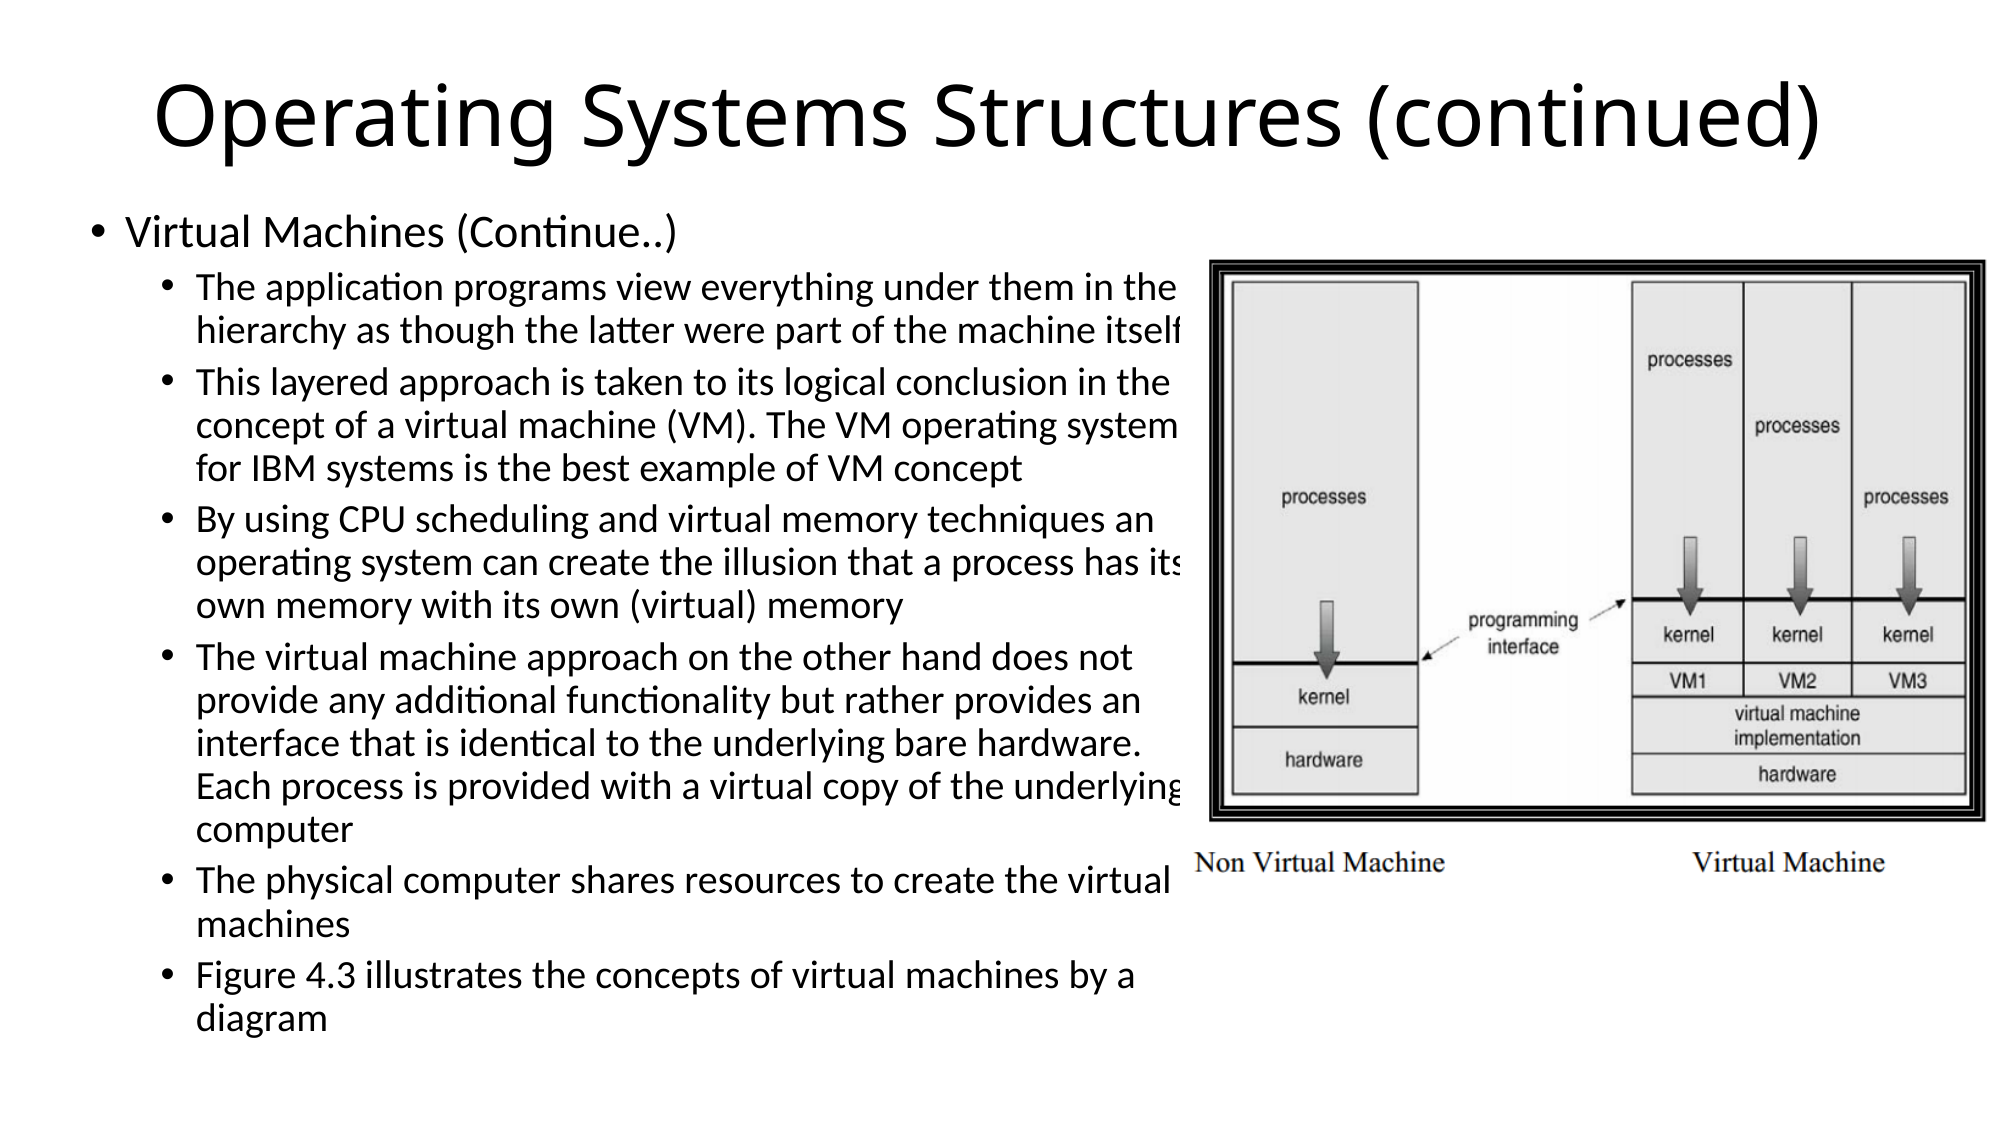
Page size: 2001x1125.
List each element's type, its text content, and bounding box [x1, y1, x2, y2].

title Operating Systems Structures (continued) [137, 59, 1863, 178]
list Virtual Machines (Continue..) The application programs view everything under them in the hierarchy as though the latter were part of the machine itself This layered approach is taken to its logical conclusion in the concept of a virtual machine (VM). The VM operating system for IBM systems is the best example of VM concept By using CPU scheduling and virtual memory techniques an operating system can create the illusion that a process has its own memory with its own (virtual) memory The virtual machine approach on the other hand does not provide any additional functionality but rather provides an interface that is identical to the underlying bare hardware. Each process is provided with a virtual copy of the underlying computer The physical computer shares resources to create the virtual machines Figure 4.3 illustrates the concepts of virtual machines by a diagram [75, 200, 1210, 1080]
picture [1180, 250, 2000, 885]
